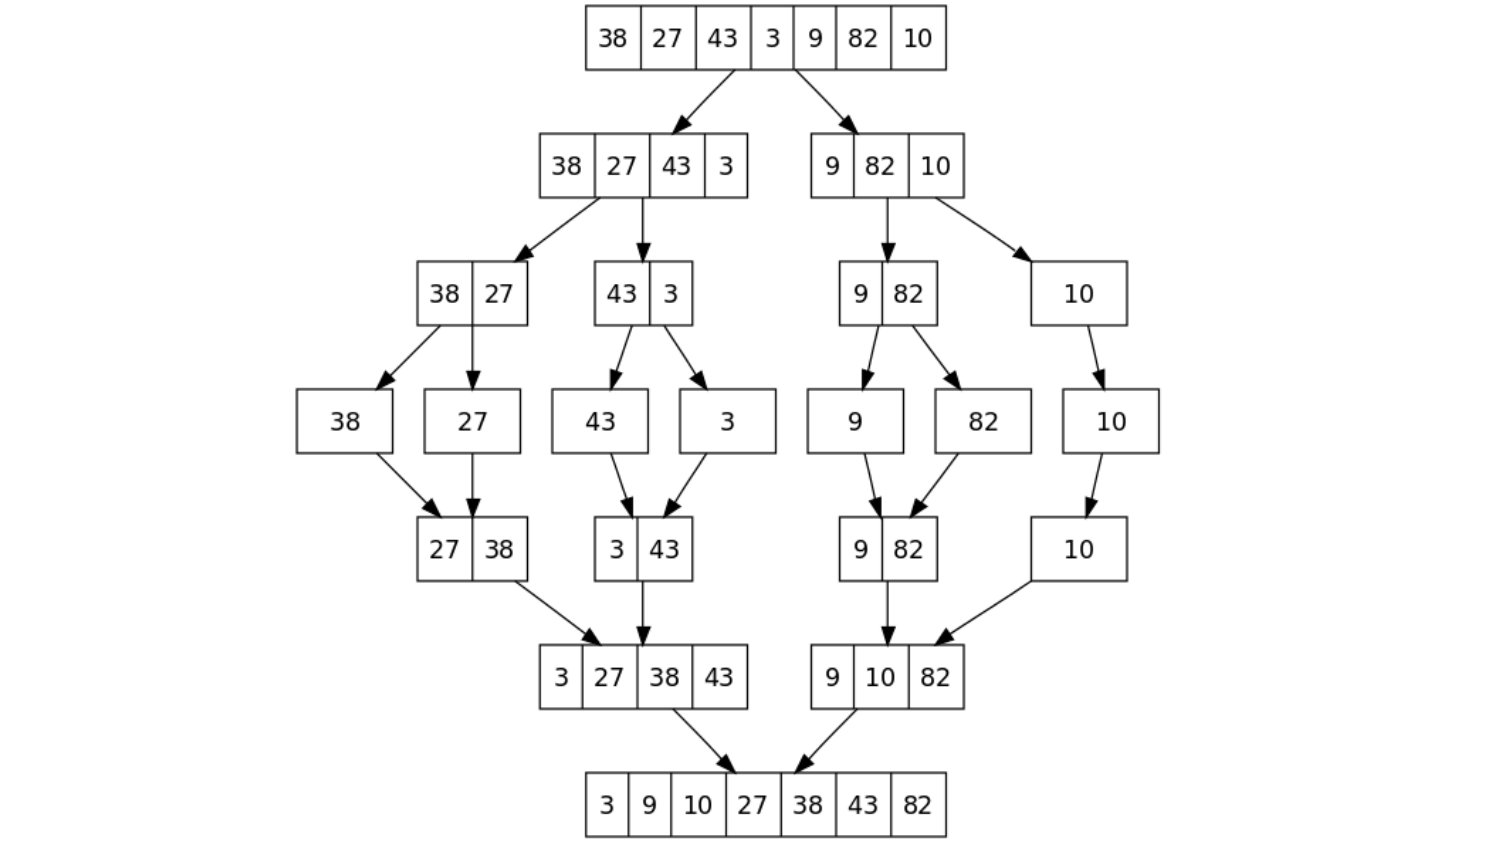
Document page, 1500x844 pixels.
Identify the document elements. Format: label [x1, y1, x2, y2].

picture [289, 0, 1167, 844]
